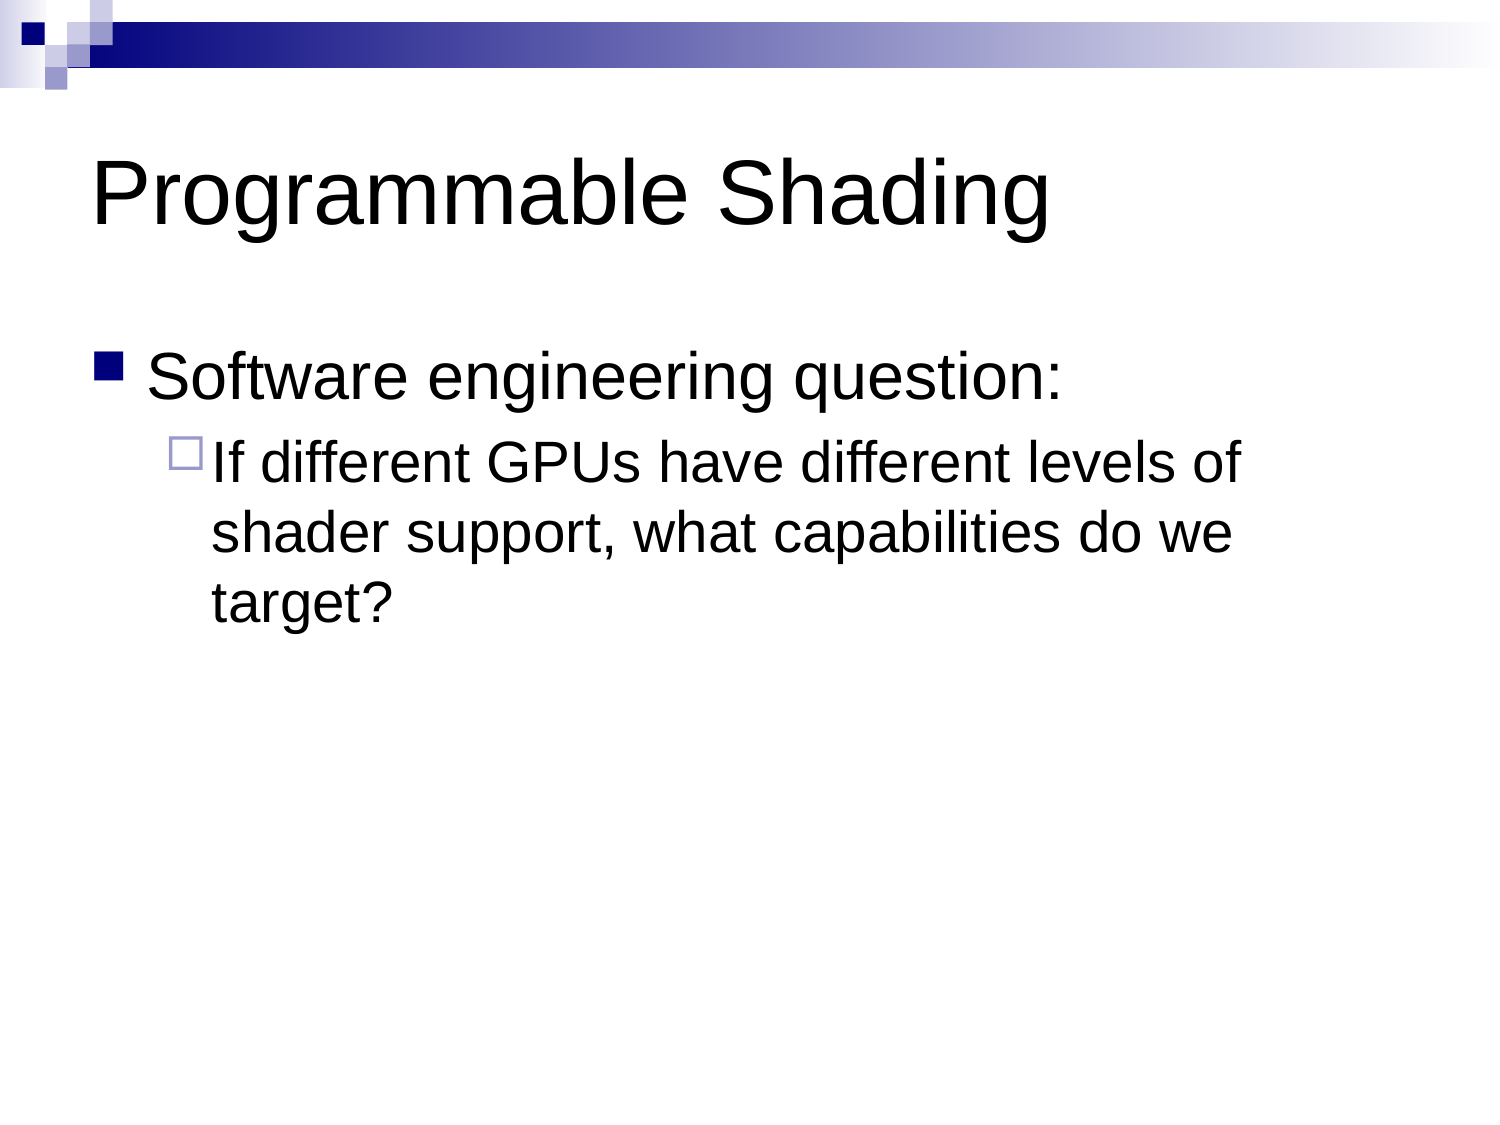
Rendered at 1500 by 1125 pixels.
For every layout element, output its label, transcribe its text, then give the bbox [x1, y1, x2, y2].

title Programmable Shading [75, 75, 1425, 300]
list Software engineering question: If different GPUs have different levels of shader support, what capabilities do we target? [75, 324, 1425, 963]
